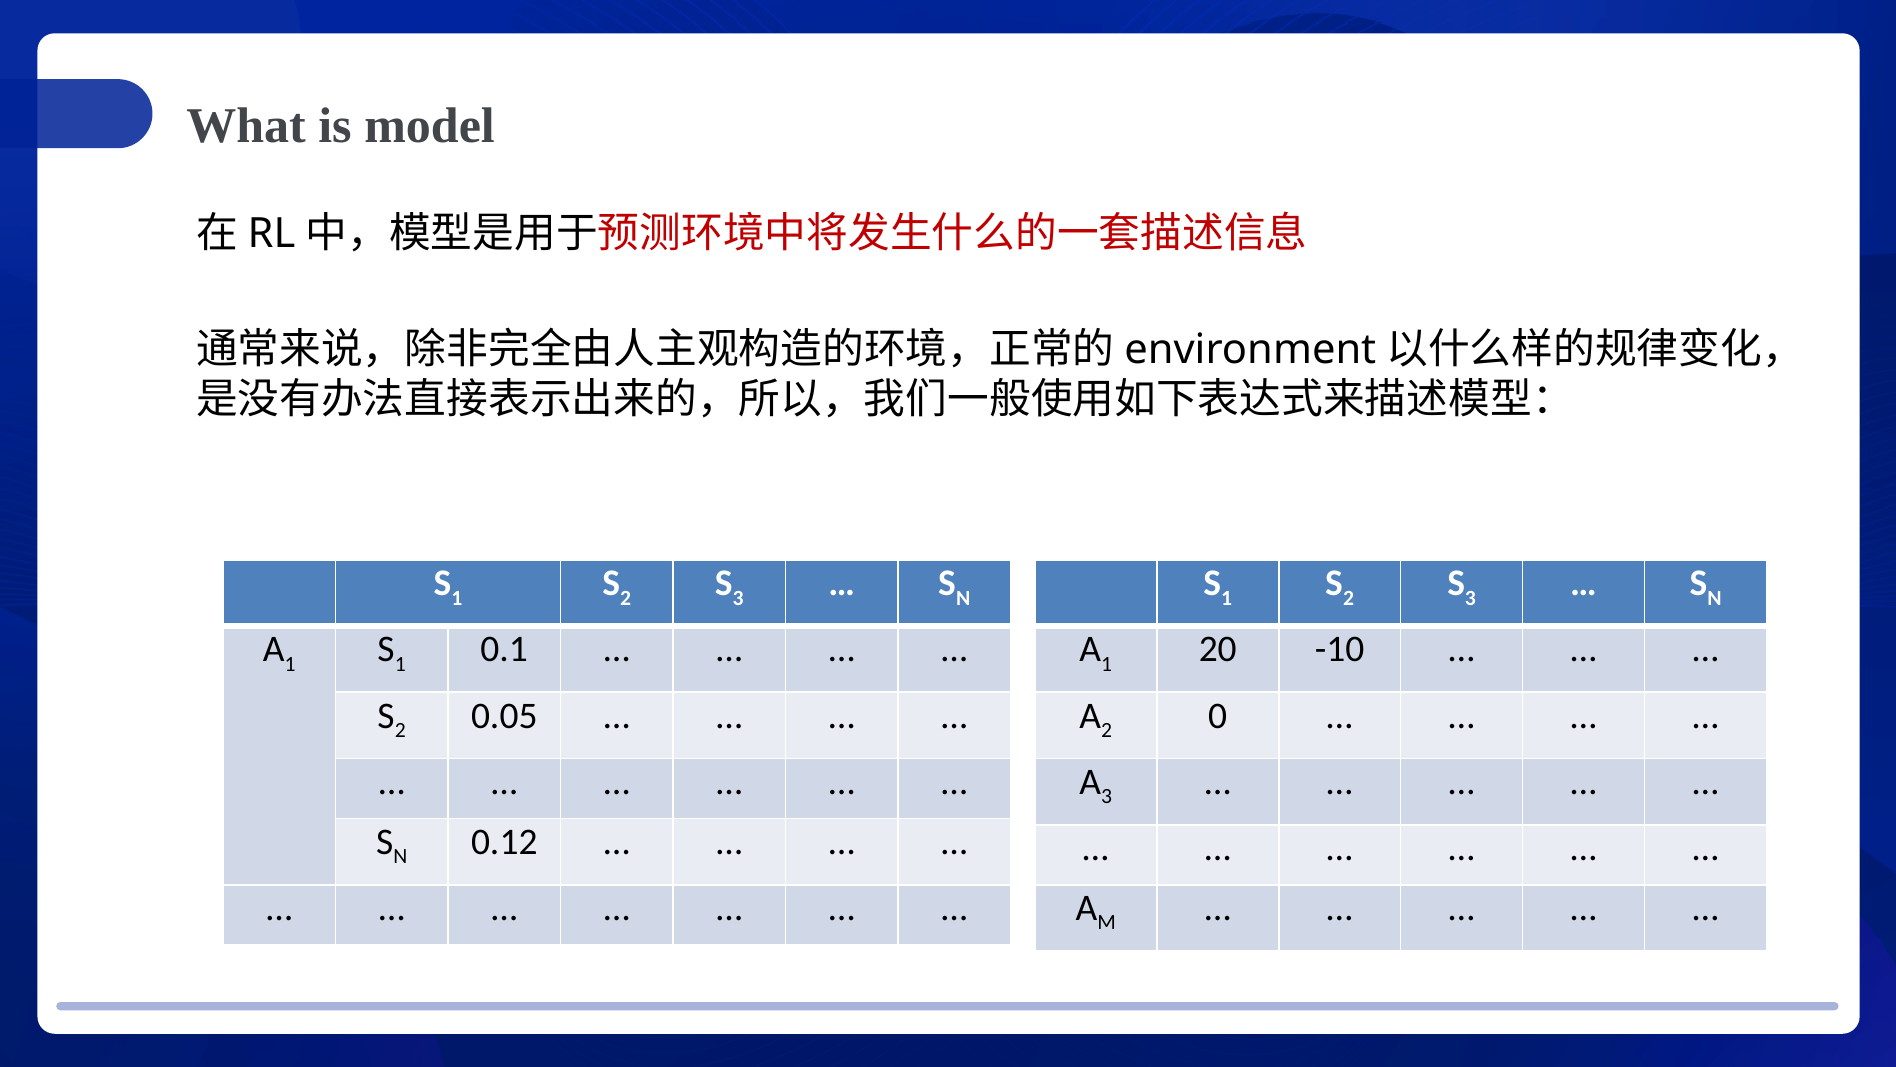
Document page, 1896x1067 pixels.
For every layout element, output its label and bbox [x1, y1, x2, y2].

text_box [0, 33, 1860, 1034]
picture [0, 0, 1896, 1067]
